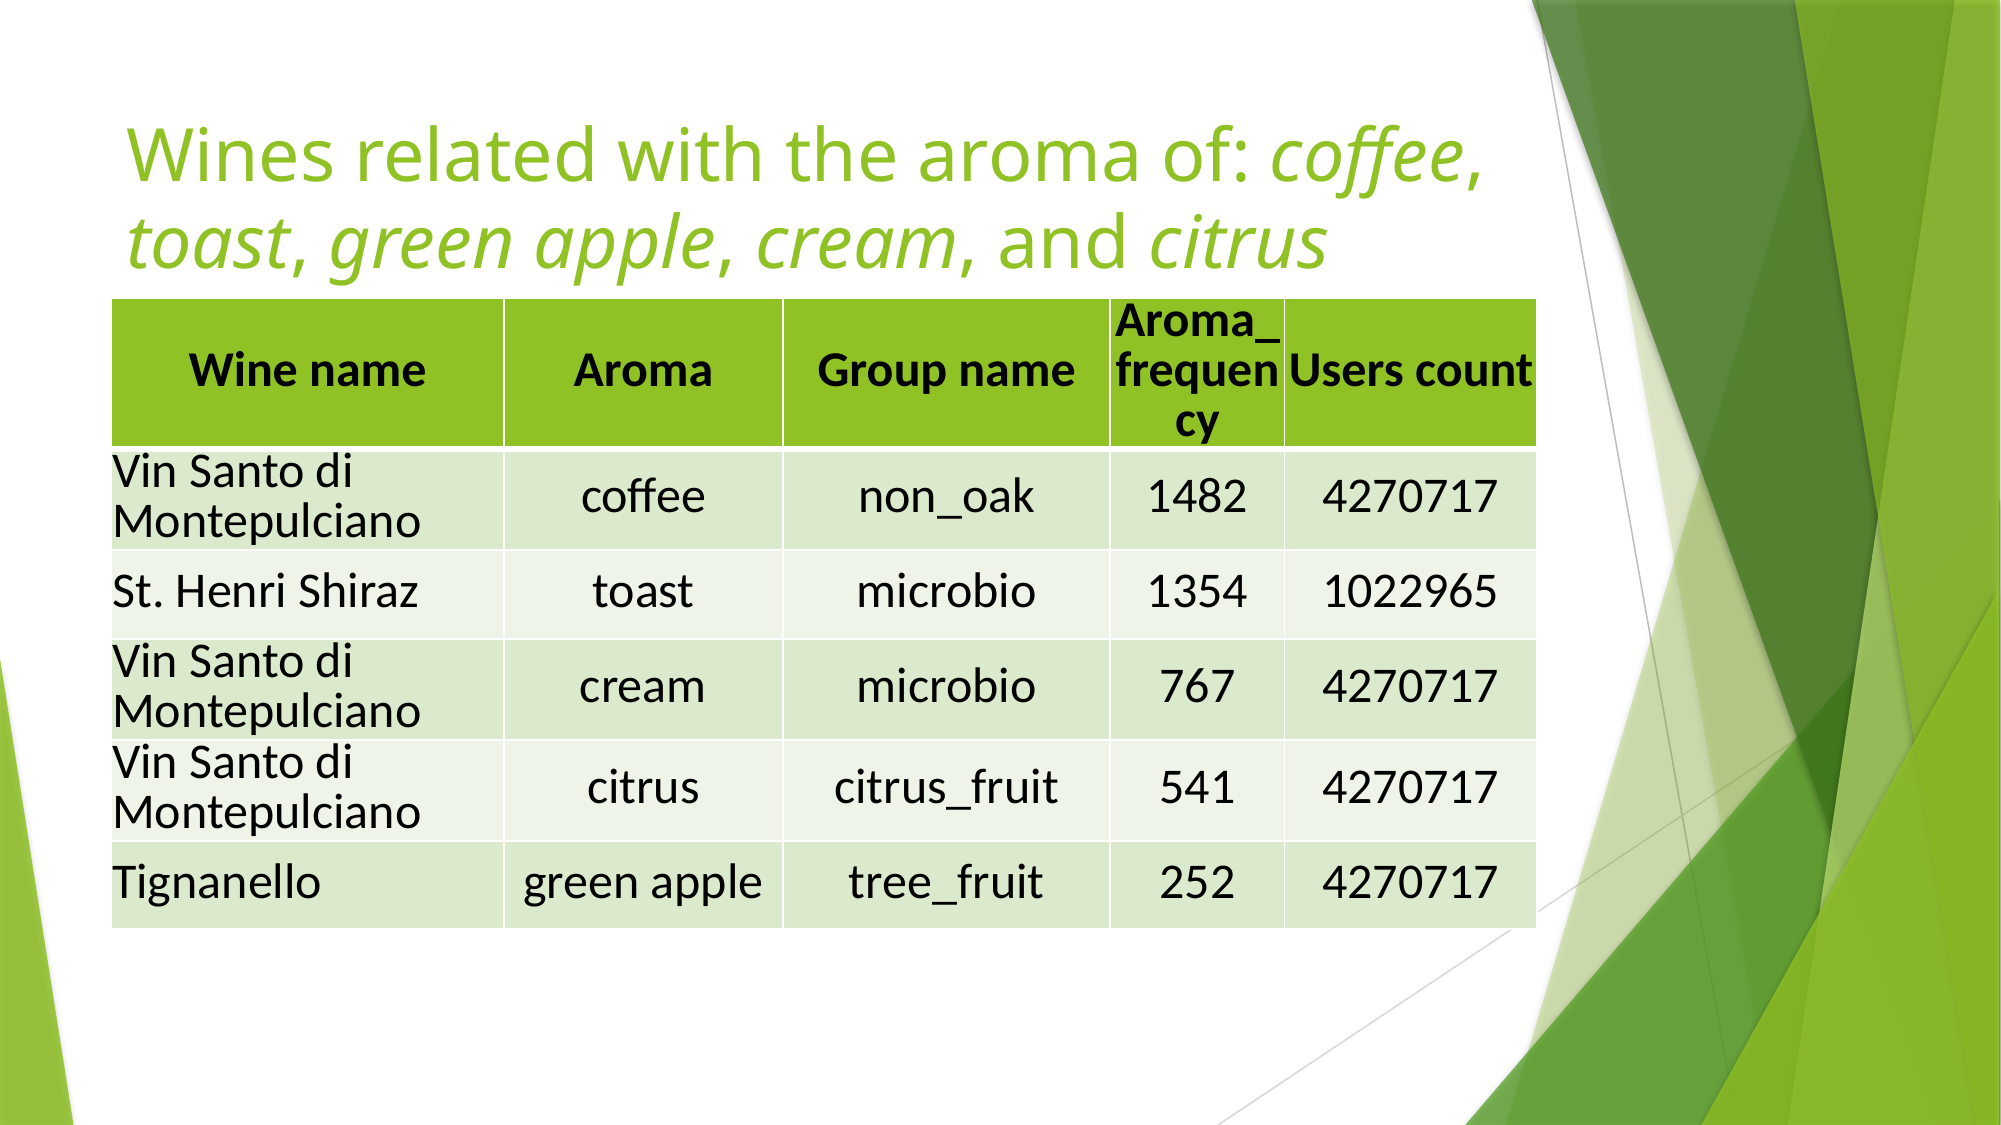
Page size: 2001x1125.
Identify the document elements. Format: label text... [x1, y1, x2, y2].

table_header Users count [1285, 299, 1536, 446]
table_cell 1022965 [1285, 551, 1536, 638]
table_cell 767 [1111, 640, 1284, 739]
table_header Wine name [112, 299, 503, 446]
table_cell toast [505, 551, 782, 638]
title Wines related with the aroma of: coffee, toast, green apple, cream, and citrus [111, 99, 1522, 297]
table_cell cream [505, 640, 782, 739]
table_cell 4270717 [1285, 452, 1536, 549]
table_cell 4270717 [1285, 842, 1536, 928]
table_cell Vin Santo di Montepulciano [112, 452, 503, 549]
table_cell citrus [505, 741, 782, 840]
table_cell St. Henri Shiraz [112, 551, 503, 638]
table_cell 252 [1111, 842, 1284, 928]
table_cell 4270717 [1285, 640, 1536, 739]
table_header Group name [784, 299, 1109, 446]
table_cell citrus_fruit [784, 741, 1109, 840]
table_cell tree_fruit [784, 842, 1109, 928]
table_cell coffee [505, 452, 782, 549]
table_cell Tignanello [112, 842, 503, 928]
table_header Aroma_frequency [1111, 299, 1284, 446]
table_cell 1354 [1111, 551, 1284, 638]
table_cell Vin Santo di Montepulciano [112, 640, 503, 739]
table_cell green apple [505, 842, 782, 928]
table_cell Vin Santo di Montepulciano [112, 741, 503, 840]
table_cell microbio [784, 640, 1109, 739]
table_cell microbio [784, 551, 1109, 638]
table_cell 1482 [1111, 452, 1284, 549]
table_cell 4270717 [1285, 741, 1536, 840]
table_header Aroma [505, 299, 782, 446]
table_cell non_oak [784, 452, 1109, 549]
table_cell 541 [1111, 741, 1284, 840]
